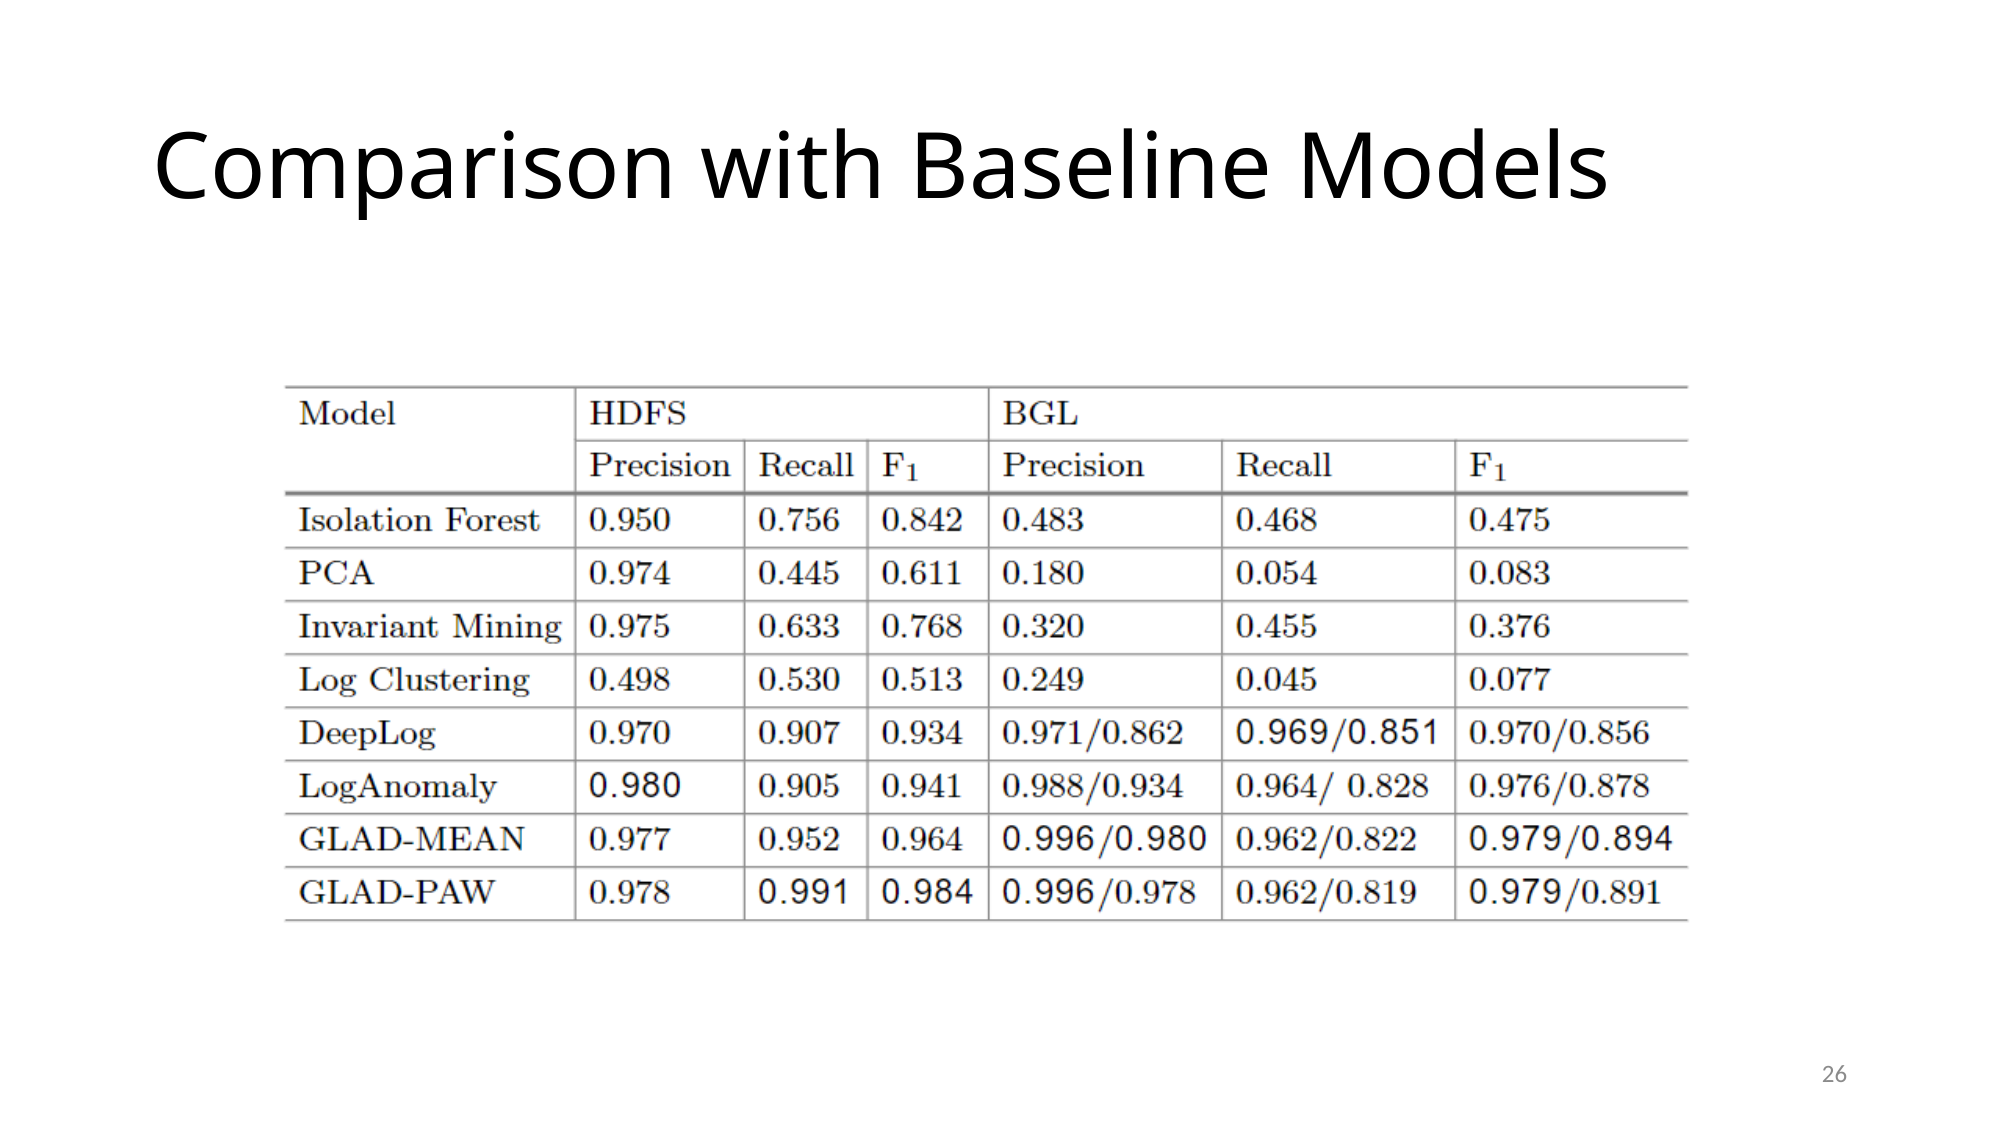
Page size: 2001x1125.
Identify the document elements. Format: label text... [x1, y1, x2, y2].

title Comparison with Baseline Models [137, 59, 1863, 278]
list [267, 359, 1733, 954]
slide_number 26 [1412, 1042, 1863, 1103]
